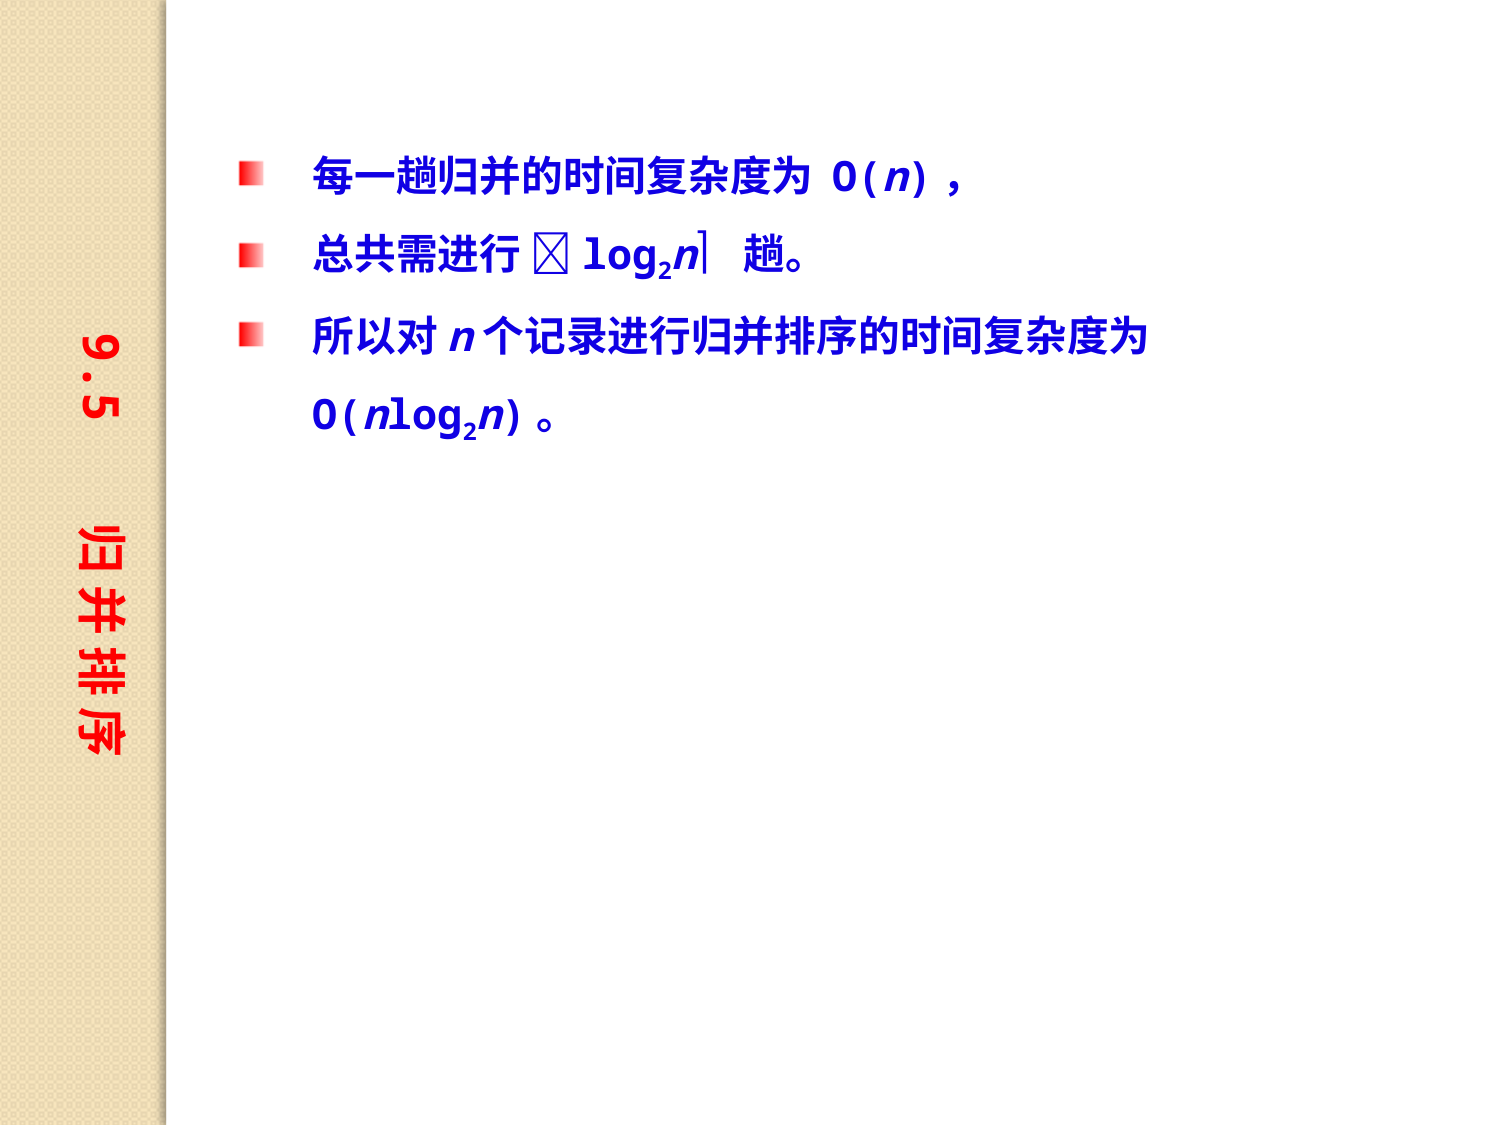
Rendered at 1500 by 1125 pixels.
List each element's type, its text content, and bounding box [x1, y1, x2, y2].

picture [237, 159, 267, 189]
picture [237, 320, 267, 350]
text_box 9.5 归 并 排 序 [49, 304, 141, 786]
text_box 每一趟归并的时间复杂度为 O(n)， 总共需进行 log2n 趟。 所以对n个记录进行归并排序的时间复杂度为Ο(nlog2n)。 [222, 117, 1401, 453]
picture [237, 241, 267, 271]
